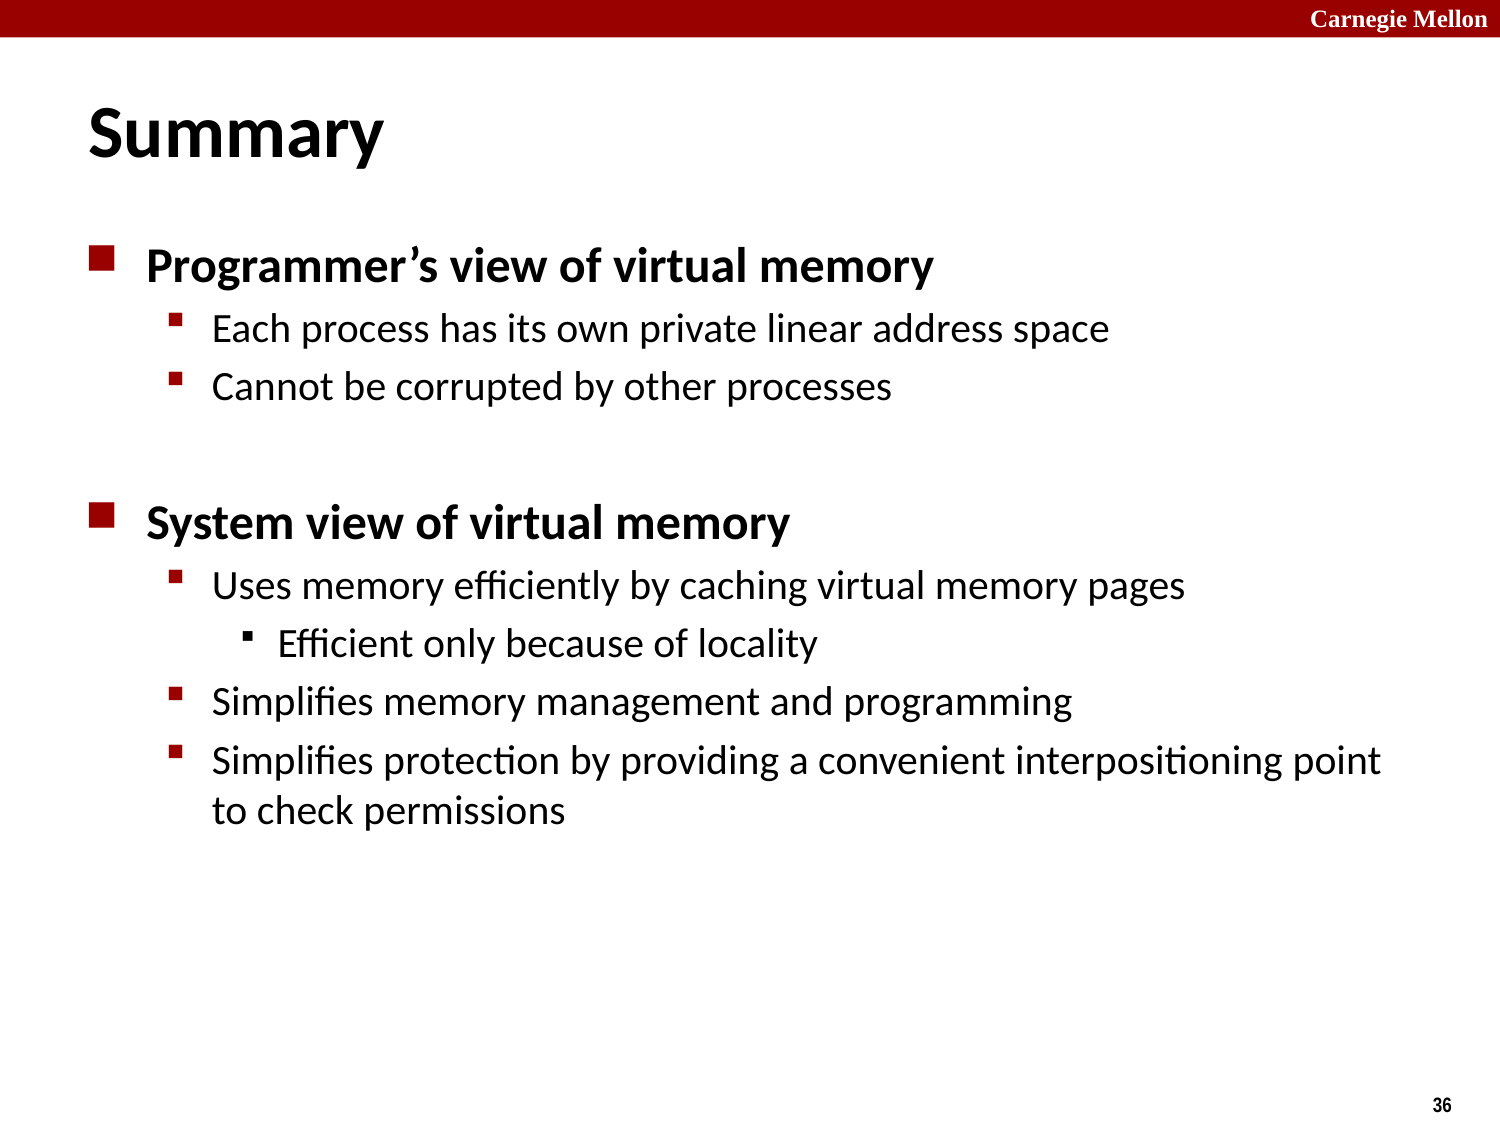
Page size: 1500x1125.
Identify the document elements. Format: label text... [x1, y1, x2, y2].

title Summary [73, 80, 942, 176]
list Programmer’s view of virtual memory Each process has its own private linear address space Cannot be corrupted by other processes System view of virtual memory Uses memory efficiently by caching virtual memory pages Efficient only because of locality Simplifies memory management and programming Simplifies protection by providing a convenient interpositioning point to check permissions [74, 224, 1438, 1013]
